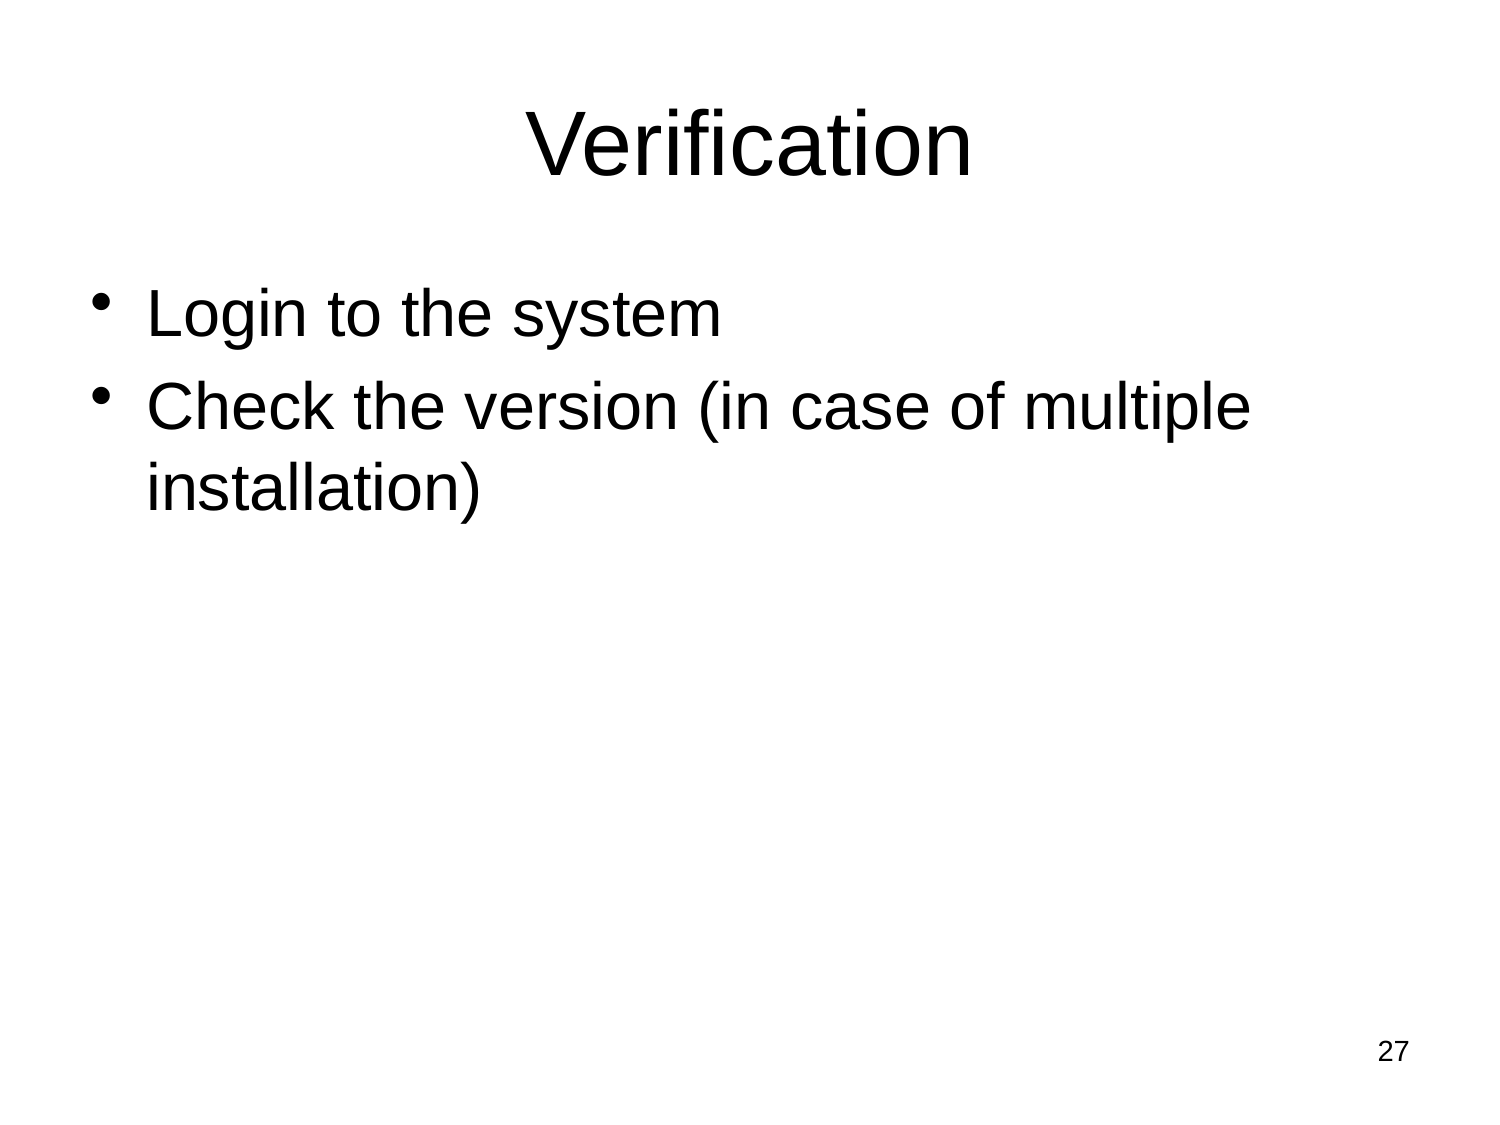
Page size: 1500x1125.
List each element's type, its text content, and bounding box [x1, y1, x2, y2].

title Verification [74, 44, 1426, 233]
list Login to the system Check the version (in case of multiple installation) [74, 262, 1426, 1006]
slide_number 27 [1074, 1024, 1426, 1103]
